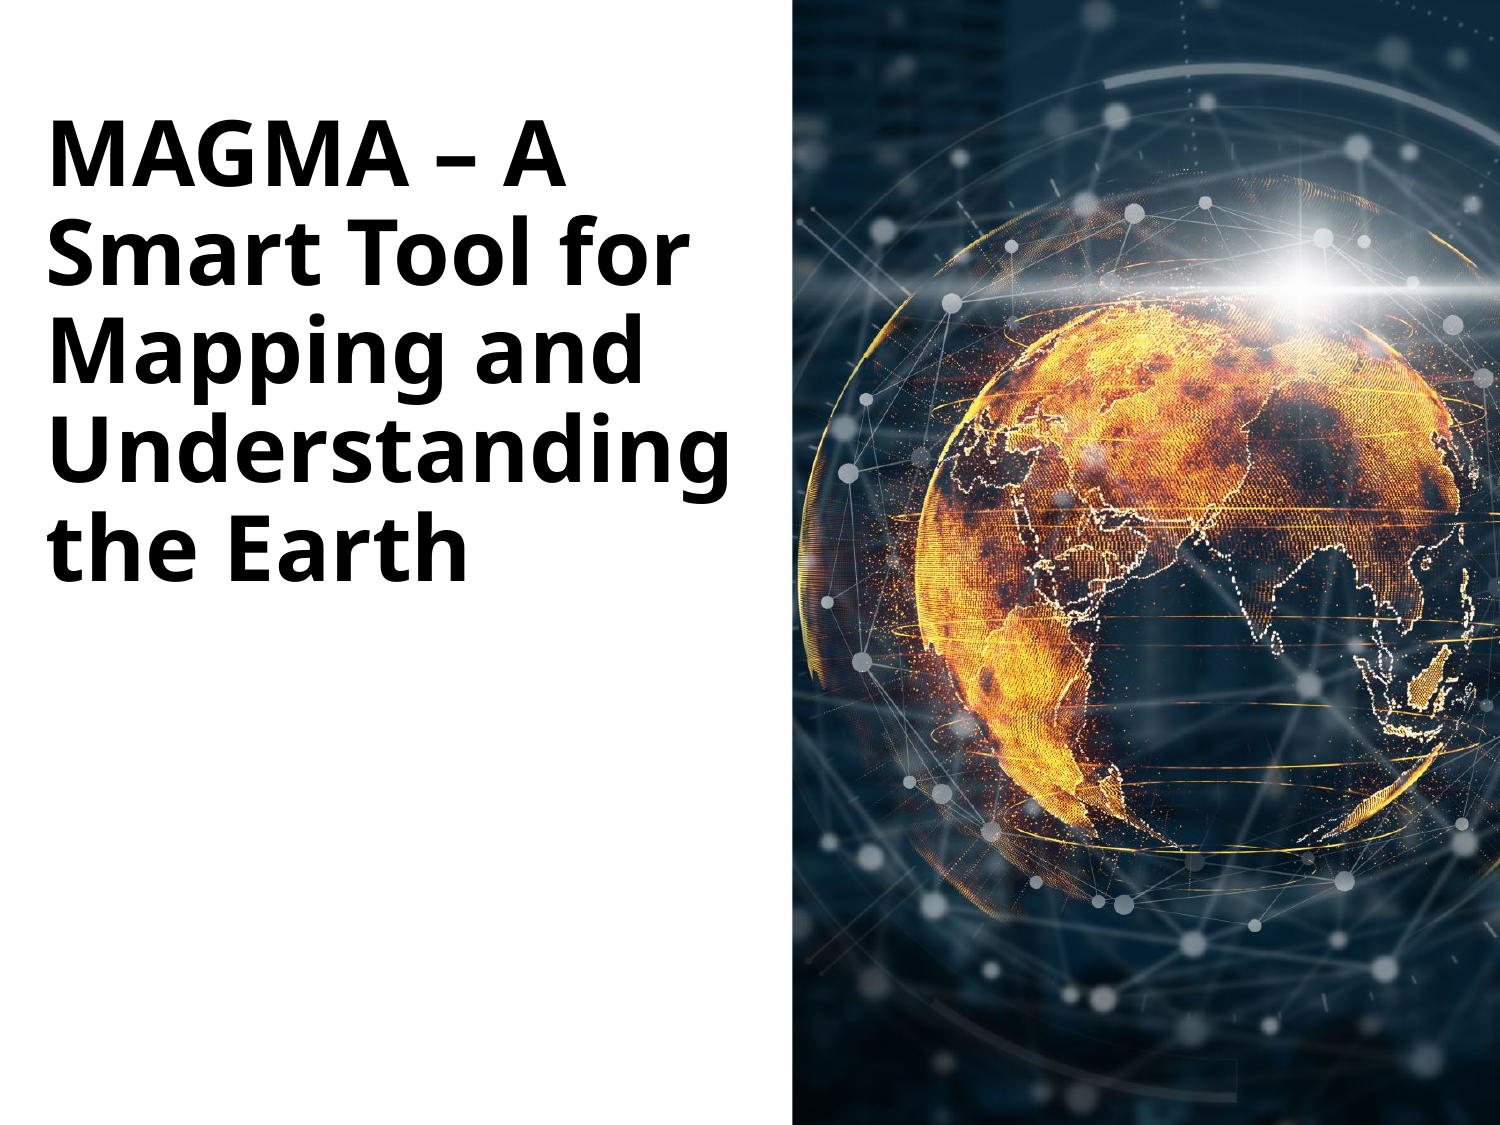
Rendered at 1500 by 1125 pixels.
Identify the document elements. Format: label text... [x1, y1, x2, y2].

title MAGMA – A Smart Tool for Mapping and Understanding the Earth [30, 27, 750, 610]
text_box [0, 0, 792, 1125]
picture [792, 0, 1500, 1125]
